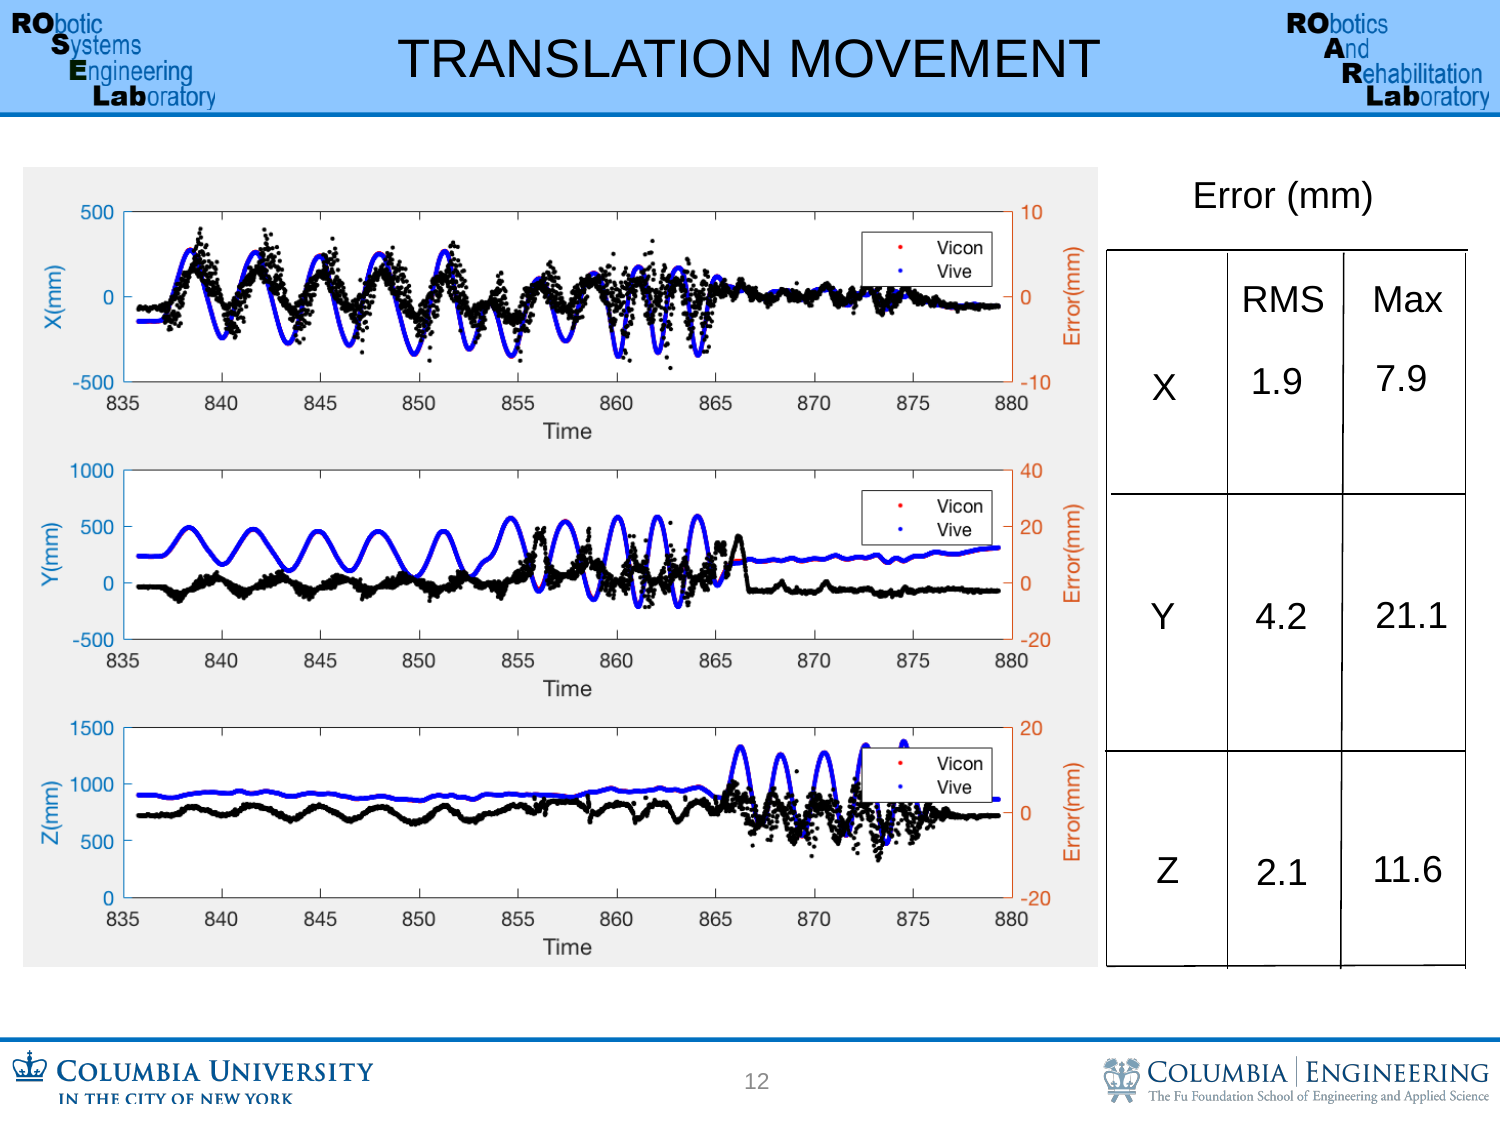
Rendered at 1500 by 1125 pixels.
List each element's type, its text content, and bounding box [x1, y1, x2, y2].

text_box Error (mm) [1177, 164, 1389, 224]
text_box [1340, 259, 1344, 963]
picture [22, 167, 1098, 967]
text_box Y [1135, 584, 1189, 645]
text_box 21.1 [1360, 583, 1461, 644]
text_box 1.9 [1236, 349, 1318, 410]
text_box 4.2 [1240, 584, 1323, 645]
text_box X [1137, 355, 1193, 416]
text_box 2.1 [1241, 840, 1323, 901]
text_box RMS [1232, 267, 1335, 328]
text_box 11.6 [1357, 837, 1458, 898]
text_box Max [1357, 268, 1459, 328]
title Translation Movement [212, 0, 1288, 113]
slide_number 12 [715, 1050, 785, 1110]
text_box Z [1141, 839, 1197, 899]
text_box 7.9 [1360, 346, 1443, 407]
